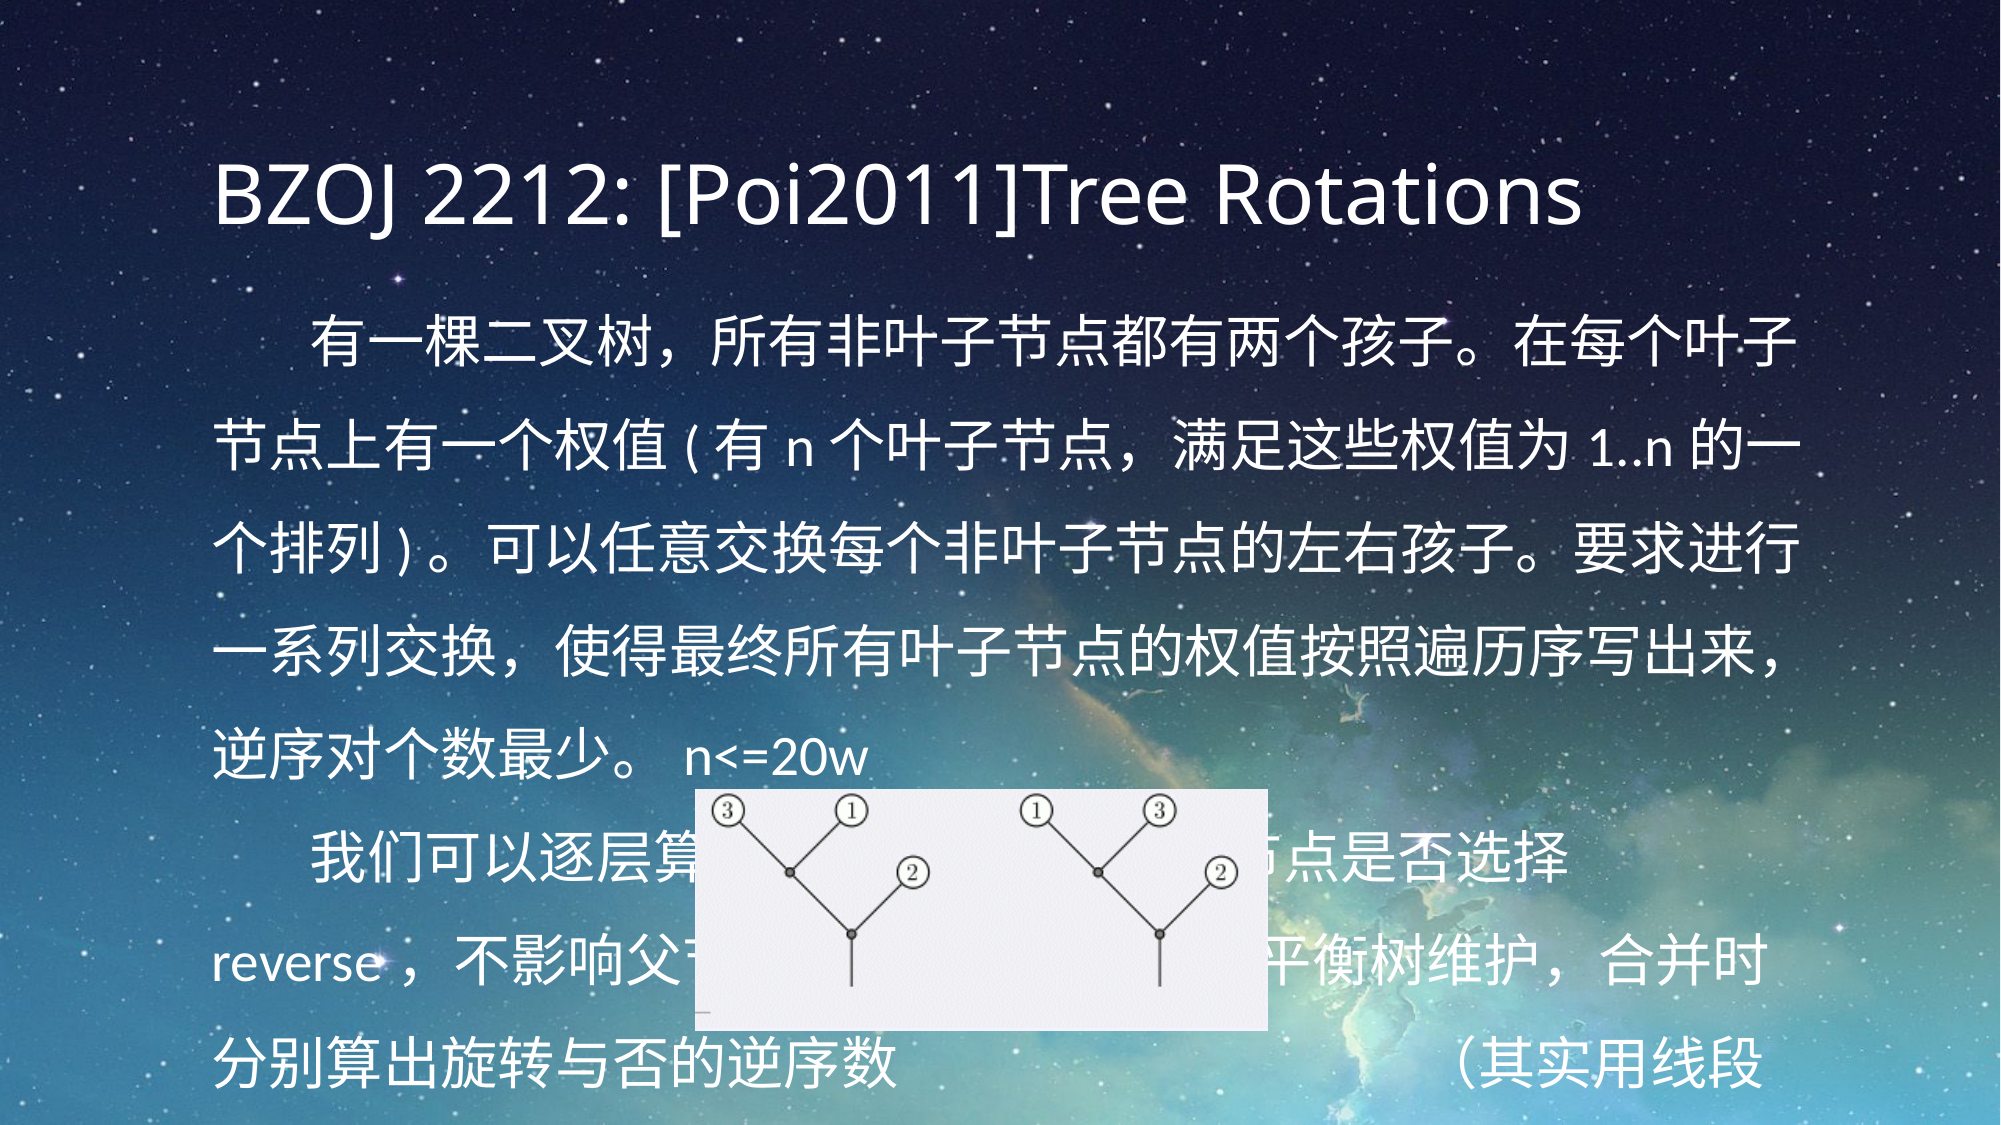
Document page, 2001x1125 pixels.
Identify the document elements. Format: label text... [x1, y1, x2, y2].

text_box 有一棵二叉树，所有非叶子节点都有两个孩子。在每个叶子节点上有一个权值(有n个叶子节点，满足这些权值为1..n的一个排列)。可以任意交换每个非叶子节点的左右孩子。要求进行一系列交换，使得最终所有叶子节点的权值按照遍历序写出来，逆序对个数最少。n<=20w 我们可以逐层算逆序数。显然不管子节点是否选择reverse，不影响父节点的选择。每一层用平衡树维护，合并时分别算出旋转与否的逆序数 （其实用线段树即可） [196, 263, 1836, 1125]
picture [0, 0, 2001, 1125]
picture [695, 789, 1268, 1031]
text_box BZOJ 2212: [Poi2011]Tree Rotations [196, 133, 1659, 249]
